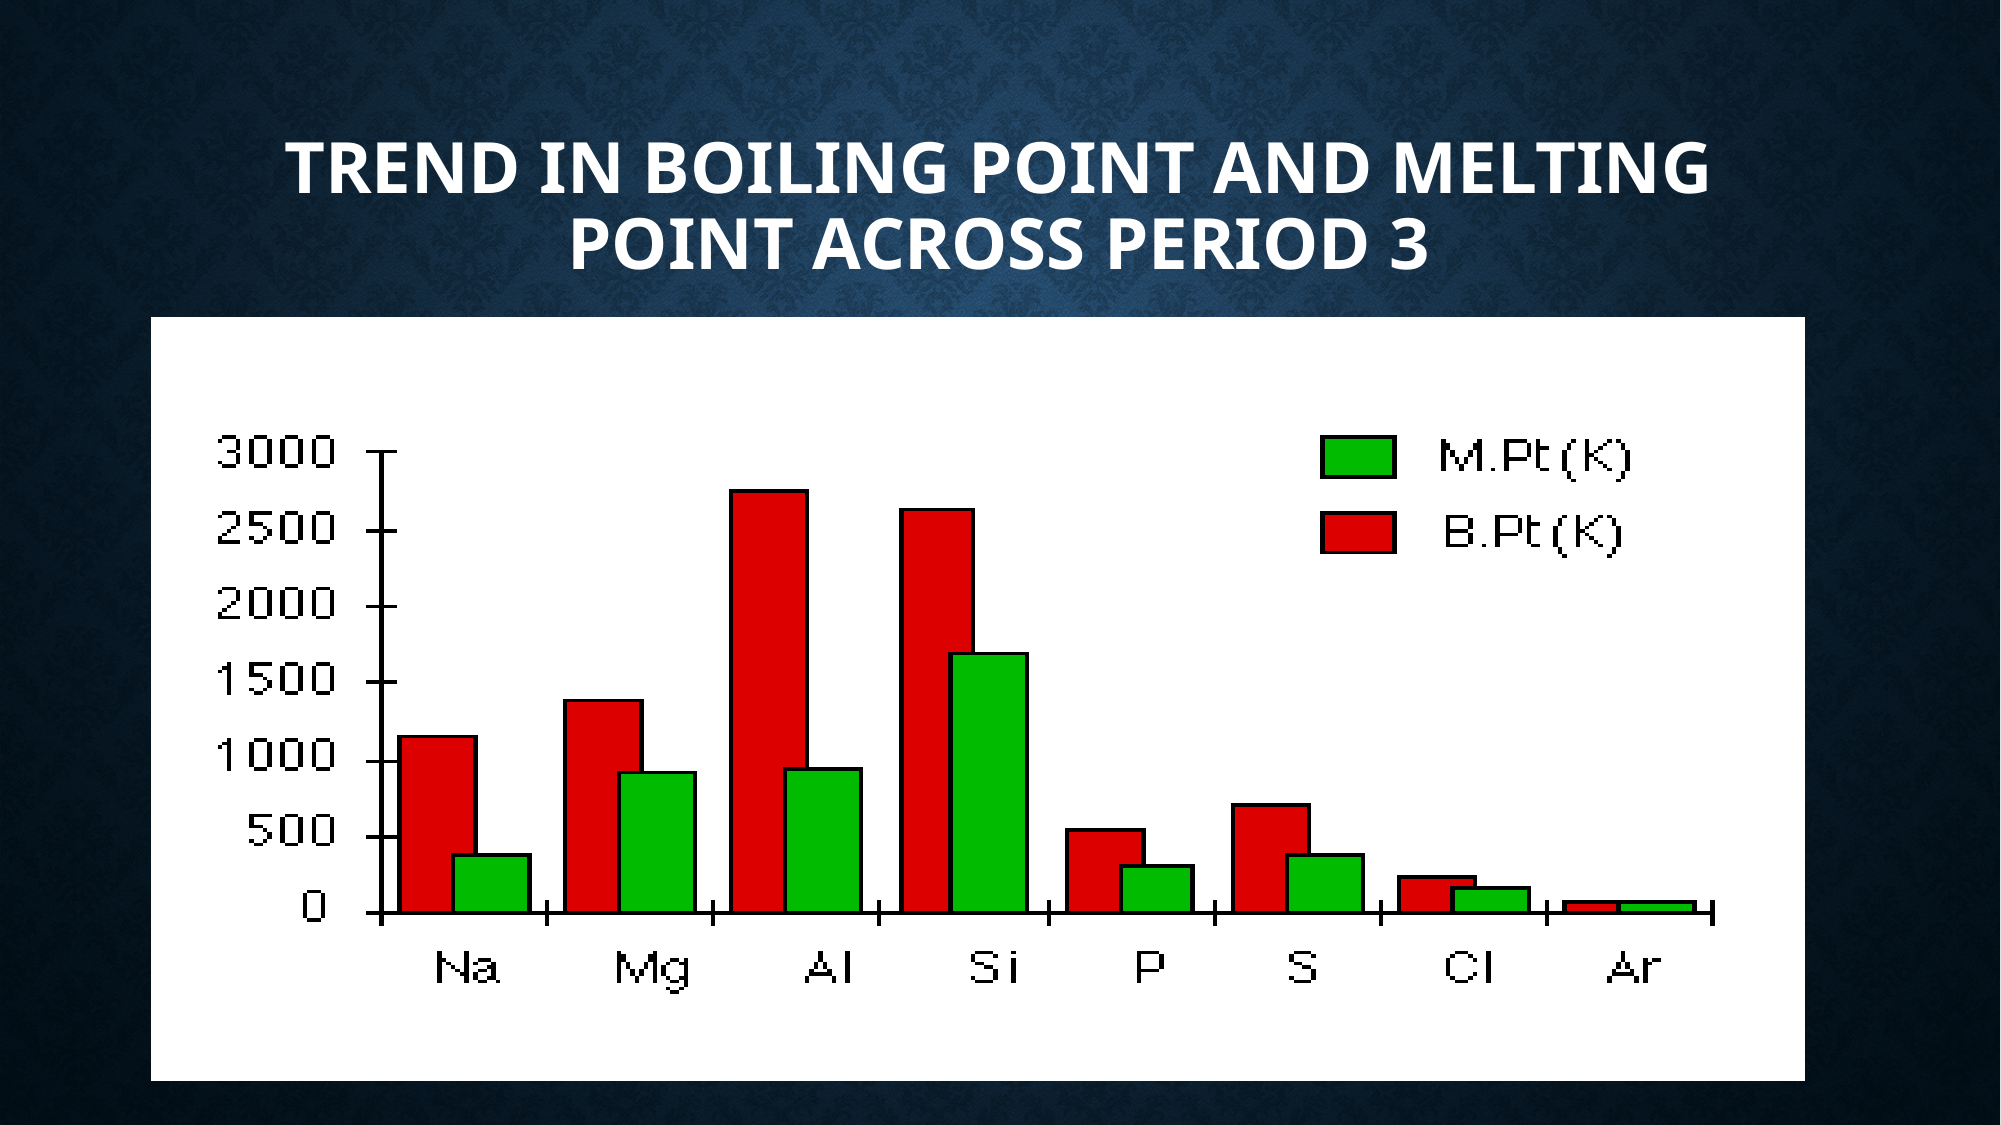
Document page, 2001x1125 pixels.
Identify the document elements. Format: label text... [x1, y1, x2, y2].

title Trend in boiling point and melting point across period 3 [149, 99, 1849, 318]
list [151, 317, 1805, 1081]
